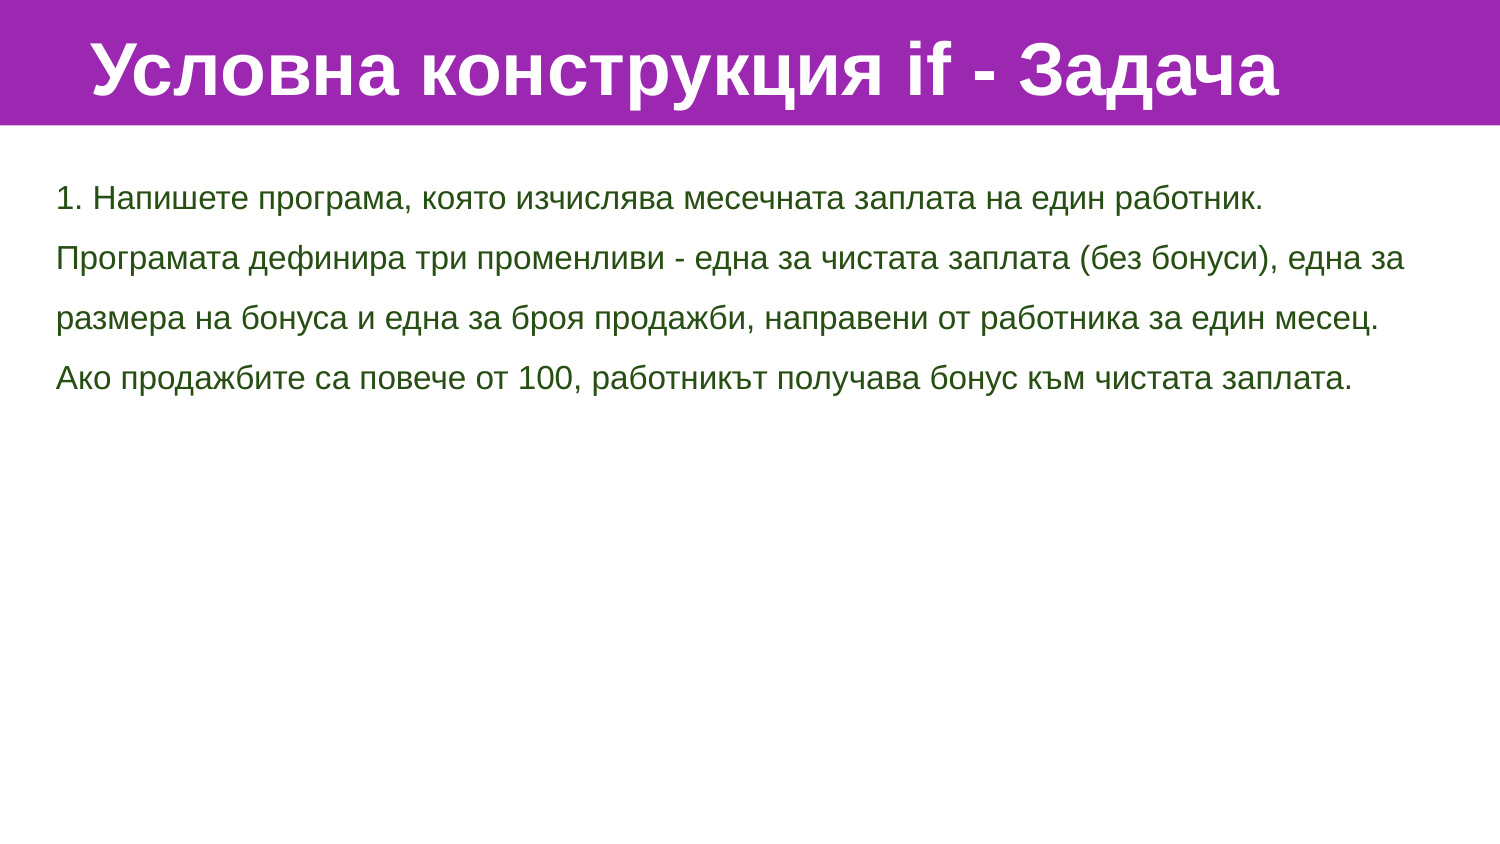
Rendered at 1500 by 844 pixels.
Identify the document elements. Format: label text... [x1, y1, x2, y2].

text_box [0, 0, 1500, 126]
list 1. Напишете програма, която изчислява месечната заплата на един работник. Програмата дефинира три променливи - една за чистата заплата (без бонуси), една за размера на бонуса и една за броя продажби, направени от работника за един месец. Ако продажбите са повече от 100, работникът получава бонус към чистата заплата. [40, 141, 1439, 827]
text_box Условна конструкция if - Задача [0, 4, 1461, 121]
